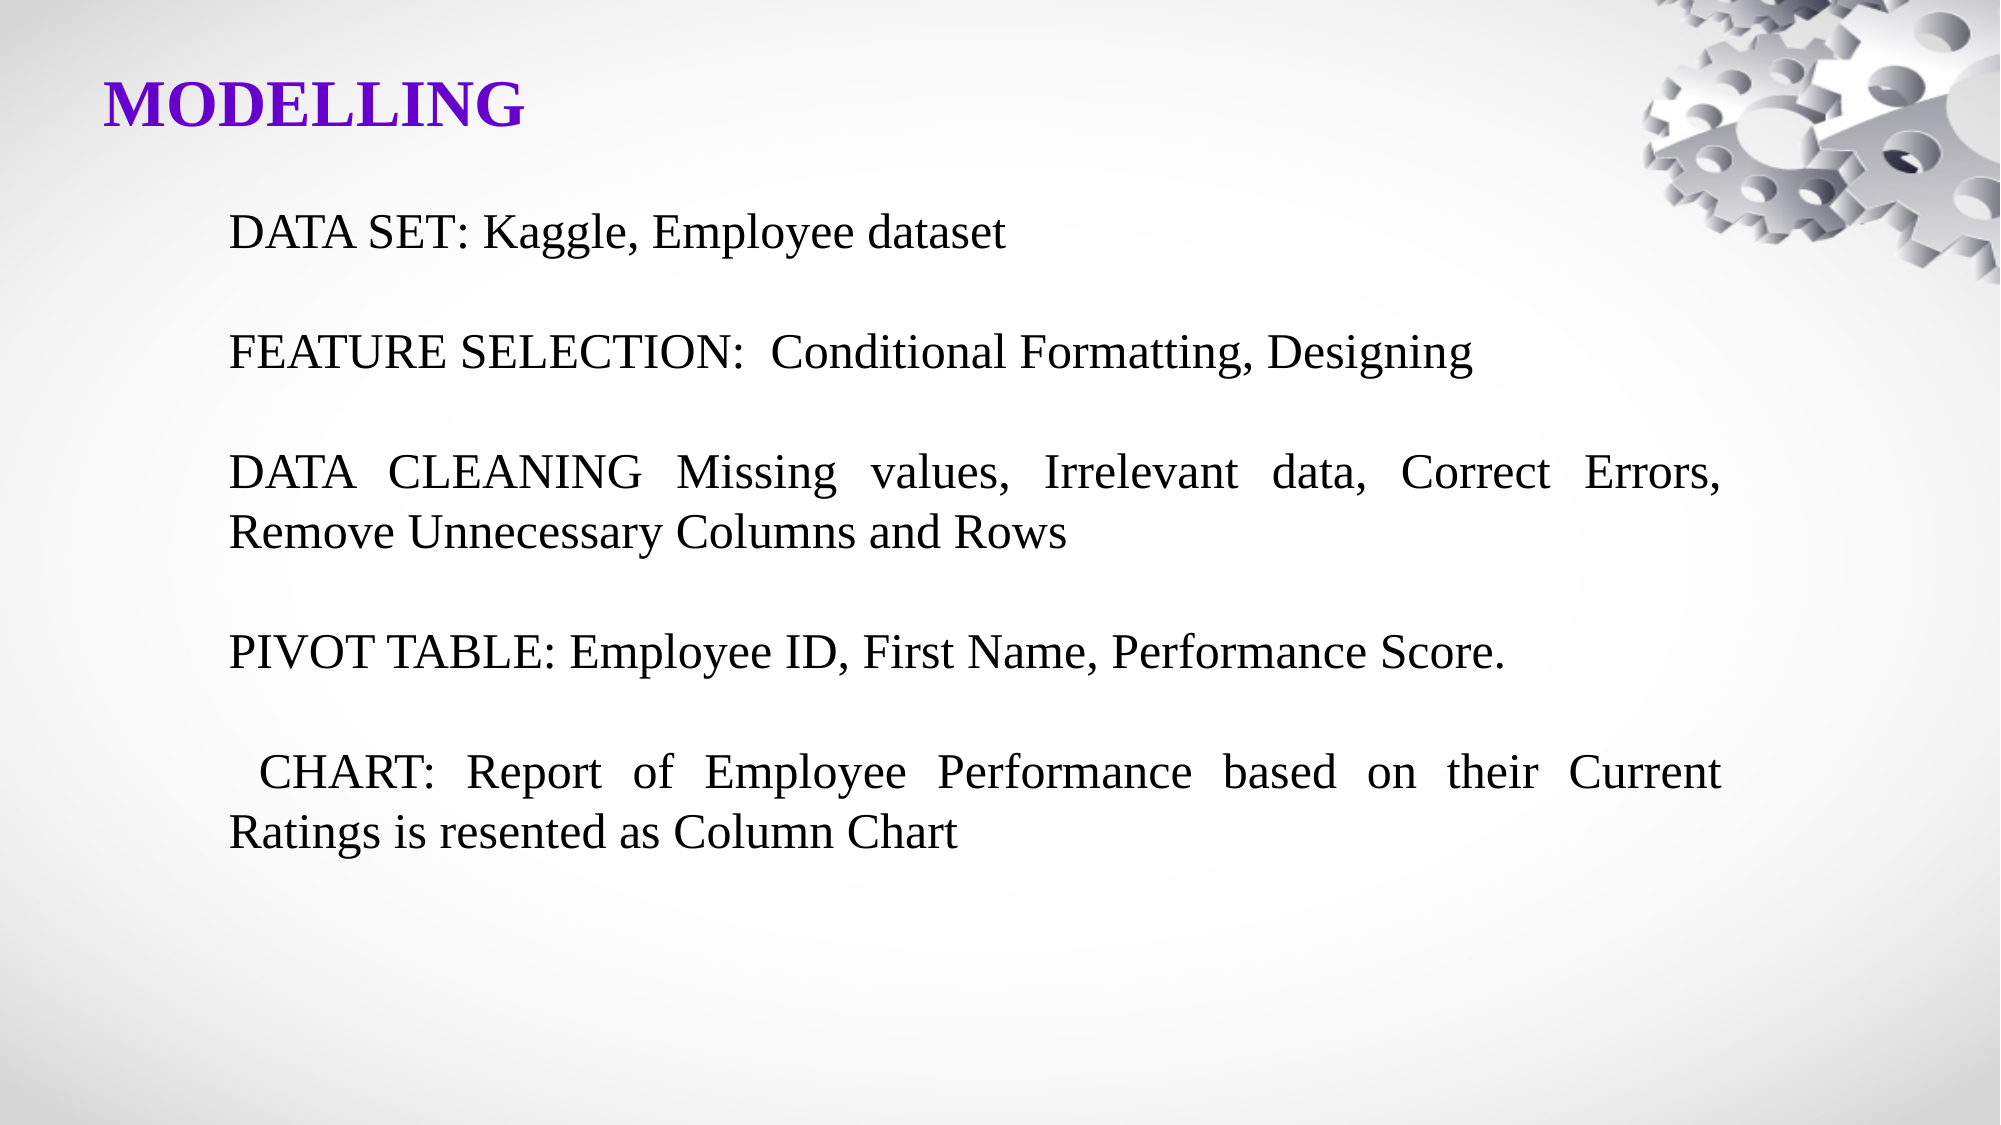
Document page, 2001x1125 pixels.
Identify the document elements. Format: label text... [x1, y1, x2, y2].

picture [0, 0, 2000, 1125]
text_box DATA SET: Kaggle, Employee dataset FEATURE SELECTION: Conditional Formatting, Designing DATA CLEANING Missing values, Irrelevant data, Correct Errors, Remove Unnecessary Columns and Rows PIVOT TABLE: Employee ID, First Name, Performance Score. CHART: Report of Employee Performance based on their Current Ratings is resented as Column Chart [213, 191, 1738, 867]
text_box MODELLING [89, 52, 1159, 148]
